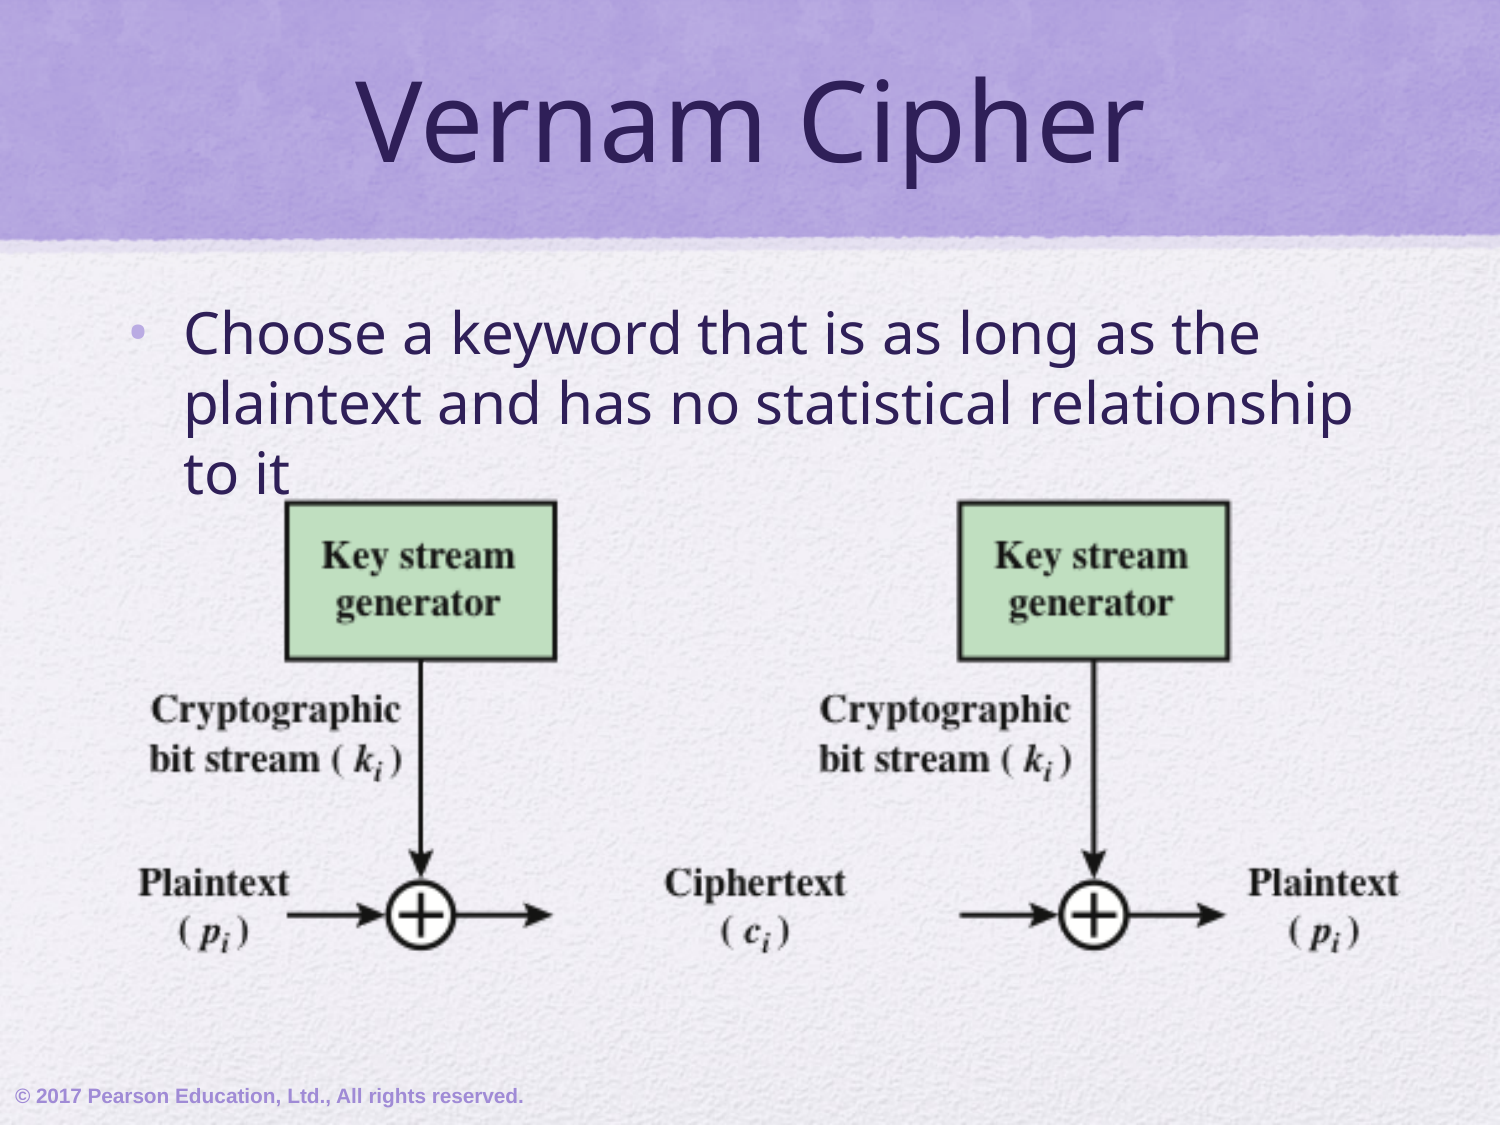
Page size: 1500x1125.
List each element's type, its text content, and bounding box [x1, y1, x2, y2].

list Choose a keyword that is as long as the plaintext and has no statistical relationship to it [111, 288, 1373, 393]
title Vernam Cipher [129, 6, 1373, 239]
picture [0, 225, 1500, 1125]
